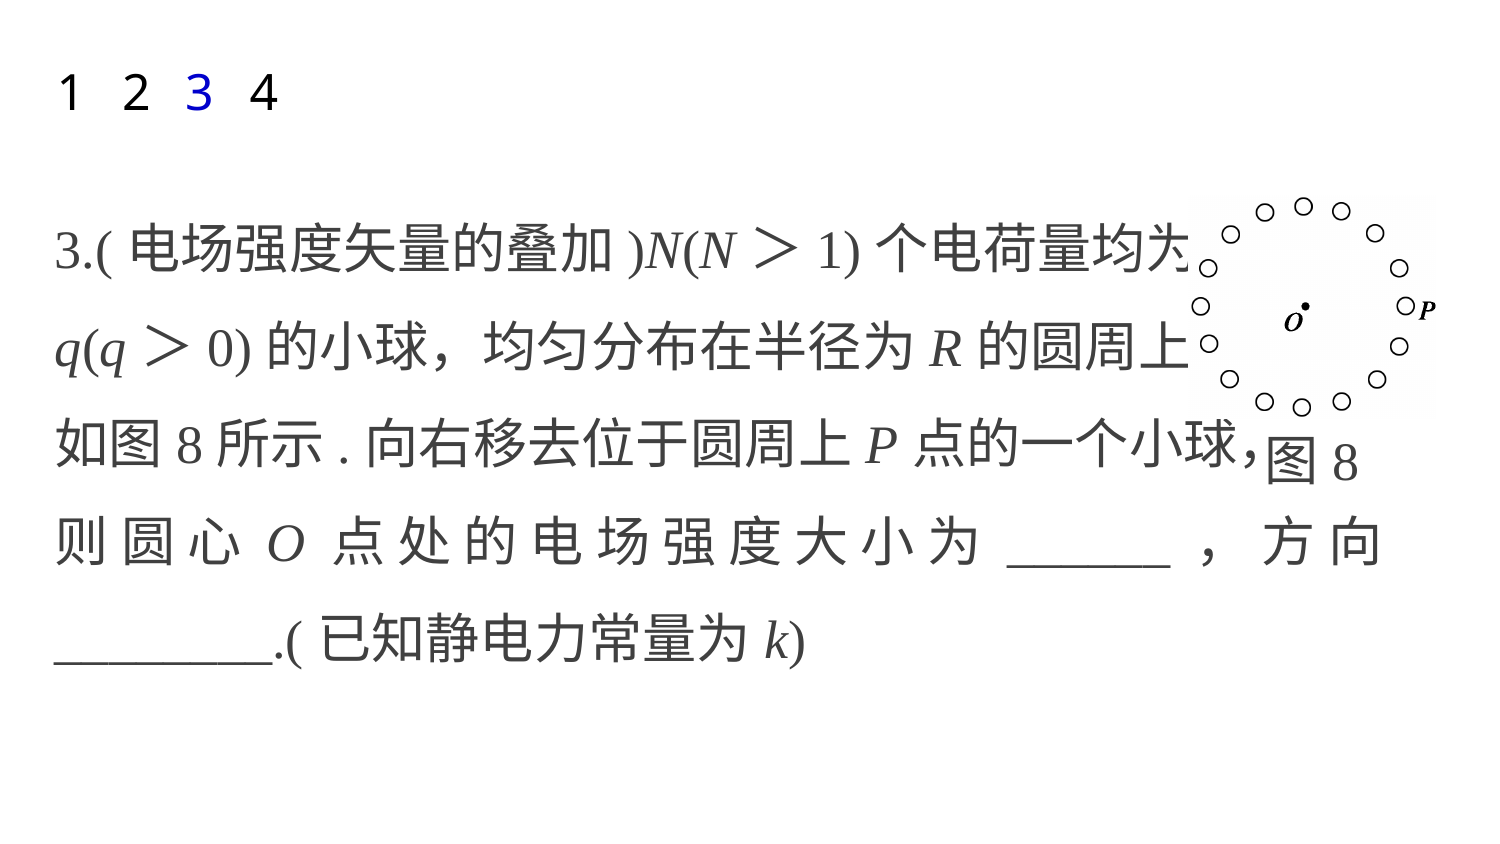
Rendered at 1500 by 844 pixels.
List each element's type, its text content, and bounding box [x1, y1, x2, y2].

picture [1188, 195, 1436, 420]
text_box 图8 [1249, 427, 1374, 499]
text_box 4 [232, 54, 290, 127]
text_box 3.(电场强度矢量的叠加)N(N＞1)个电荷量均为 q(q＞0)的小球，均匀分布在半径为R的圆周上， 如图8所示.向右移去位于圆周上P点的一个小球， 则圆心O点处的电场强度大小为______，方向________.(已知静电力常量为k) [40, 174, 1411, 677]
text_box 1 [39, 54, 97, 127]
text_box 3 [168, 54, 225, 127]
text_box 2 [105, 54, 162, 127]
